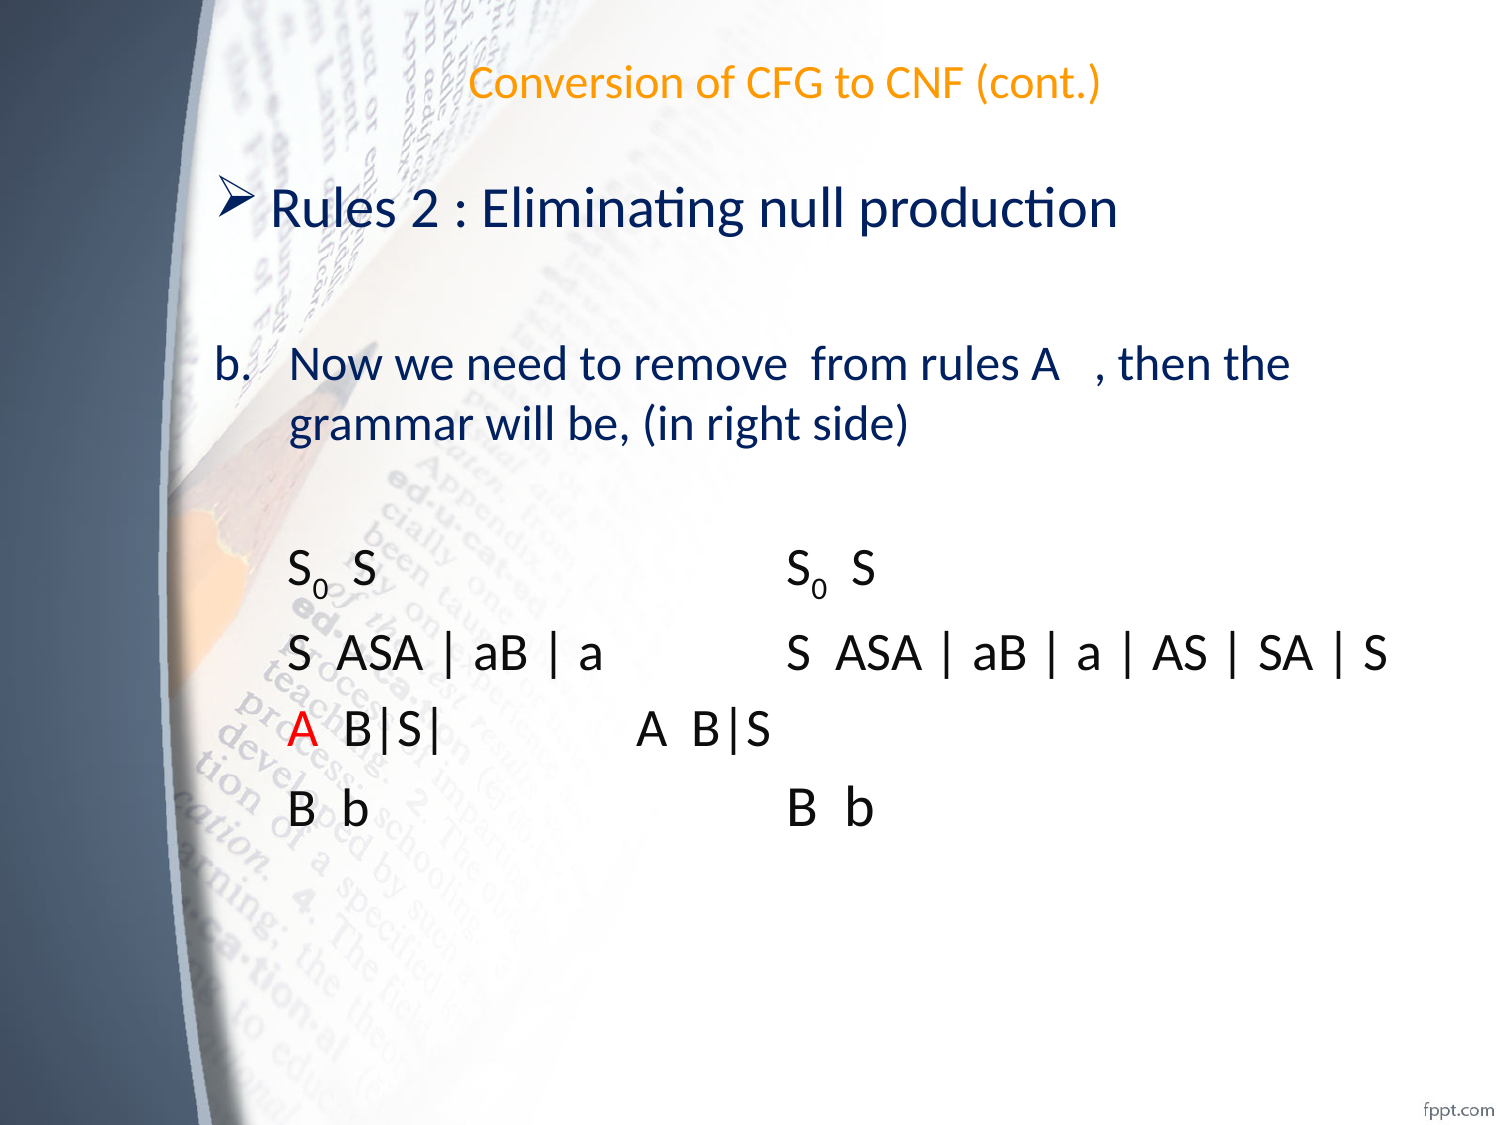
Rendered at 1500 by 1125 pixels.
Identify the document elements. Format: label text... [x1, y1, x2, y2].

text_box Conversion of CFG to CNF (cont.) [198, 25, 1372, 151]
picture [0, 0, 1500, 1125]
title [198, 151, 1350, 224]
